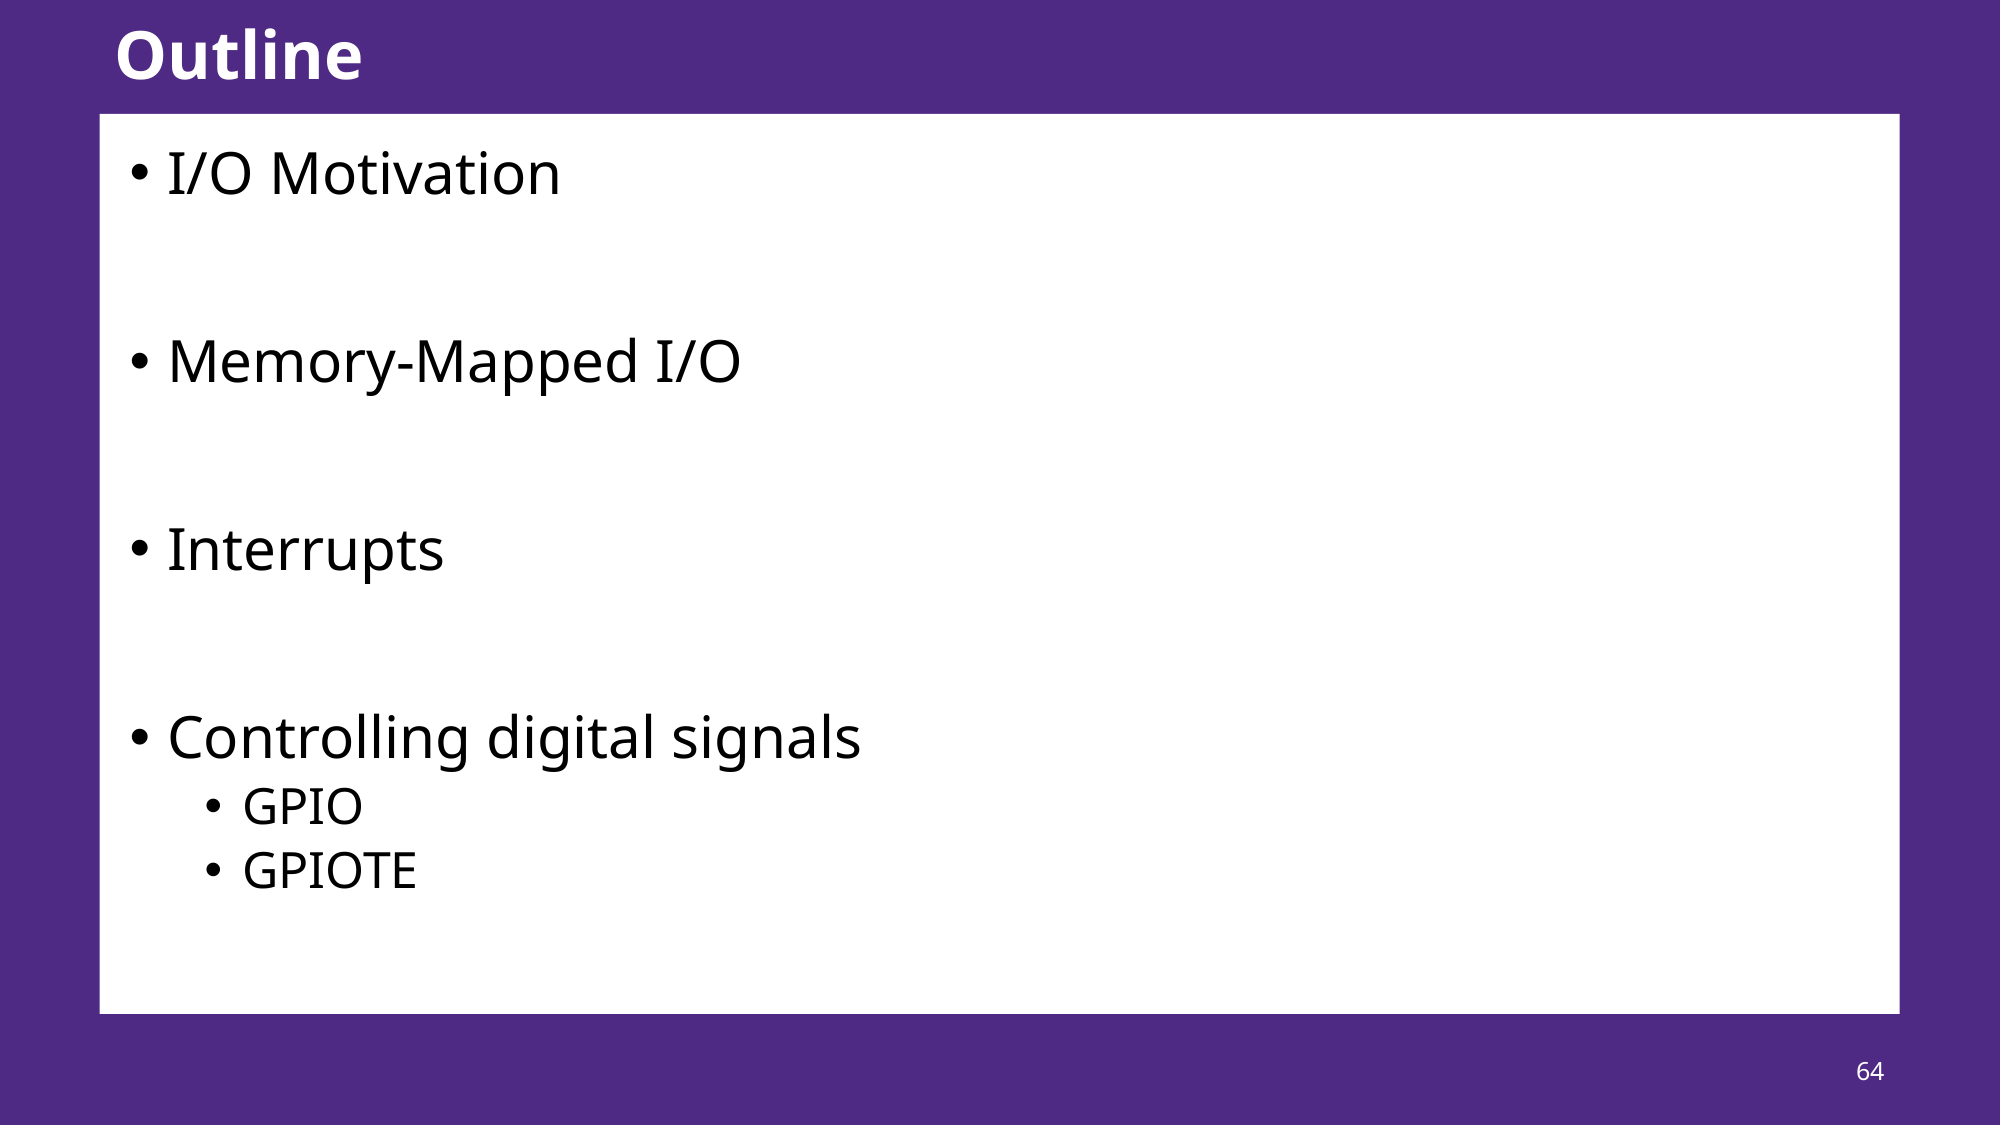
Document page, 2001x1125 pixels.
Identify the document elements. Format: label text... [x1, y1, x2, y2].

title Outline [99, 1, 1900, 114]
slide_number 64 [1749, 1042, 1900, 1103]
list I/O Motivation Memory-Mapped I/O Interrupts Controlling digital signals GPIO GPIOTE [99, 114, 1900, 1014]
